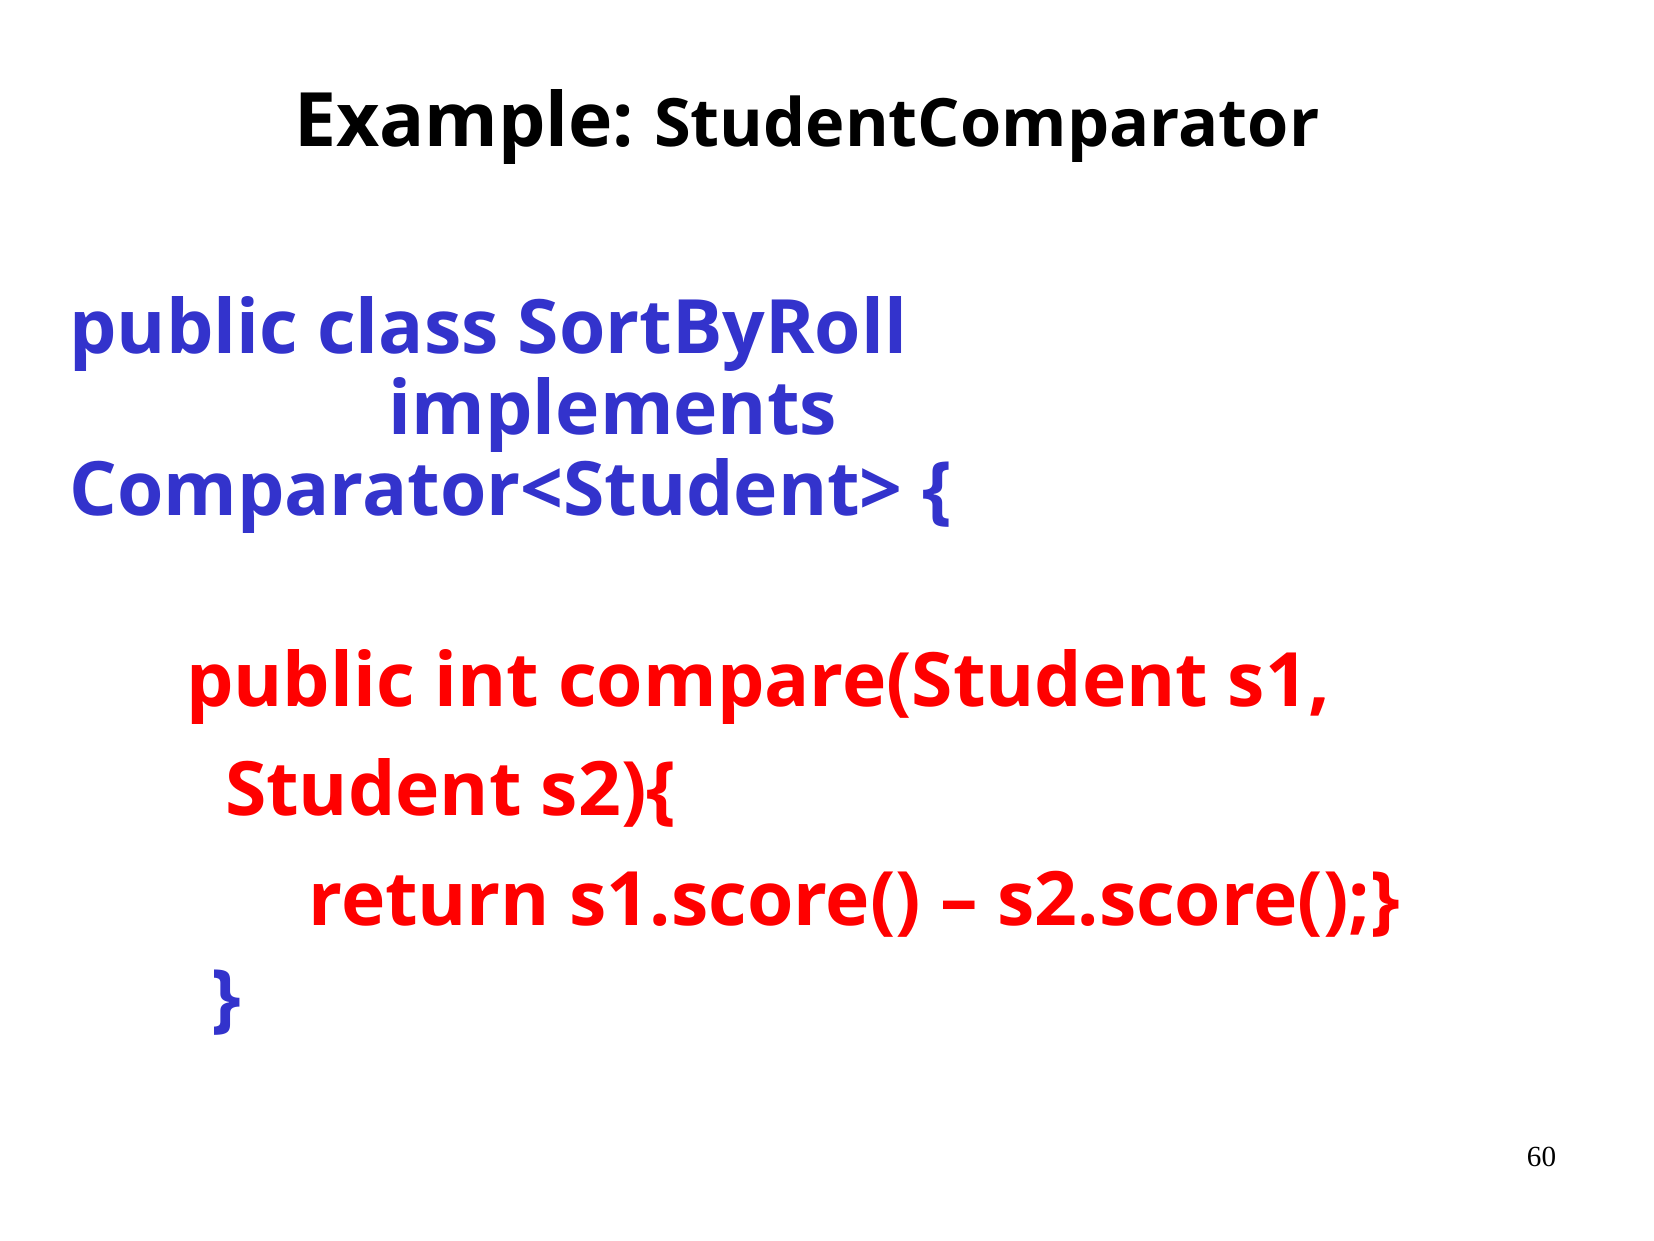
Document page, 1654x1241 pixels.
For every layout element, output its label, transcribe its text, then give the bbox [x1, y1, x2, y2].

list public class SortByRoll implements Comparator<Student> { public int compare(Student s1, Student s2){ return s1.score() – s2.score();} } [0, 170, 1654, 1130]
title Example: StudentComparator [101, 20, 1512, 170]
